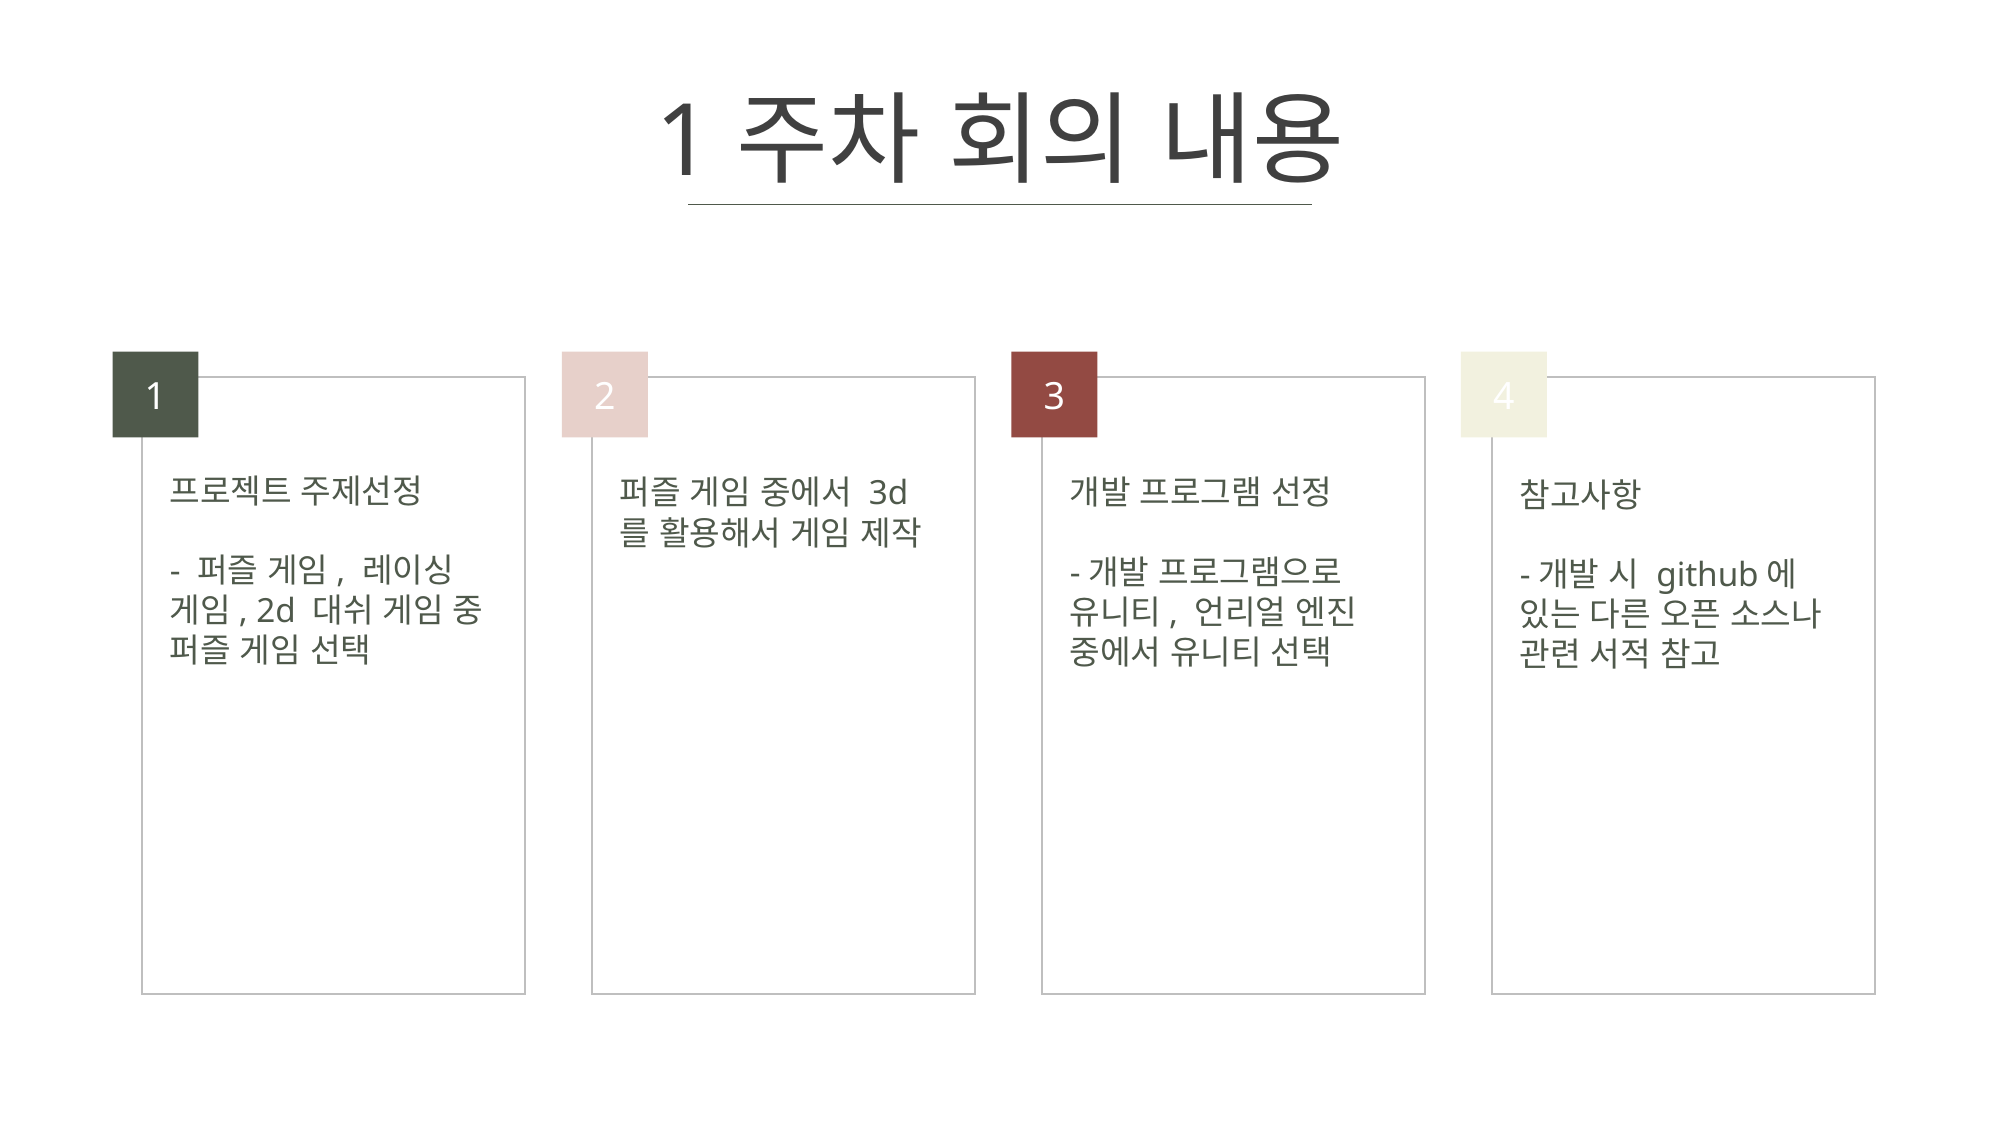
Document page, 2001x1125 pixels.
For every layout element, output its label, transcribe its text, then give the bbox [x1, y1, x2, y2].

text_box [1041, 376, 1426, 995]
text_box 3 [1010, 351, 1098, 438]
text_box 1 [111, 351, 199, 438]
text_box 참고사항 -개발 시 github에 있는 다른 오픈 소스나 관련 서적 참고 [1504, 466, 1856, 681]
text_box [618, 67, 1382, 205]
text_box 2 [561, 351, 649, 438]
text_box 퍼즐 게임 중에서 3d 를 활용해서 게임 제작 [604, 464, 956, 559]
text_box 개발 프로그램 선정 -개발 프로그램으로 유니티, 언리얼 엔진 중에서 유니티 선택 [1054, 464, 1406, 719]
text_box [141, 376, 526, 995]
text_box [1491, 376, 1876, 995]
text_box 4 [1460, 351, 1548, 438]
text_box [591, 376, 976, 995]
text_box 프로젝트 주제선정 - 퍼즐 게임, 레이싱 게임, 2d 대쉬 게임 중 퍼즐 게임 선택 [154, 462, 506, 677]
